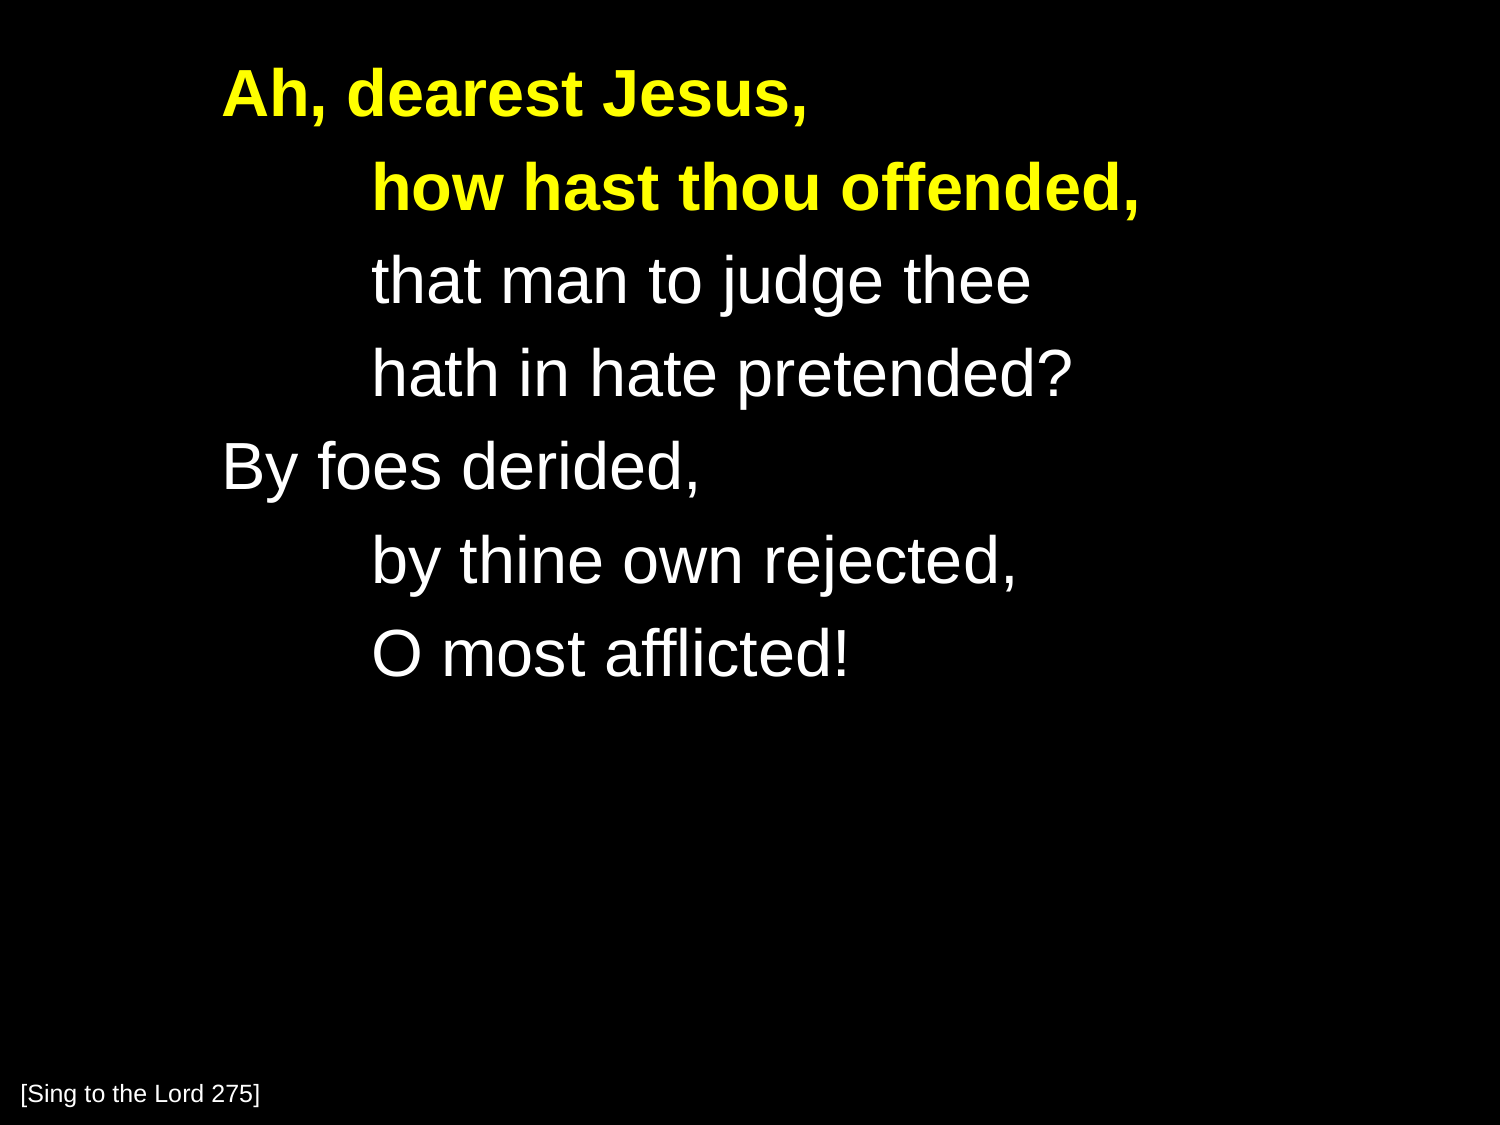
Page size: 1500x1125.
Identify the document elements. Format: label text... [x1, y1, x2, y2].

text_box [Sing to the Lord 275] [5, 1070, 526, 1115]
list Ah, dearest Jesus, how hast thou offended, that man to judge thee hath in hate pretended? By foes derided, by thine own rejected, O most afflicted! [0, 42, 1500, 1047]
